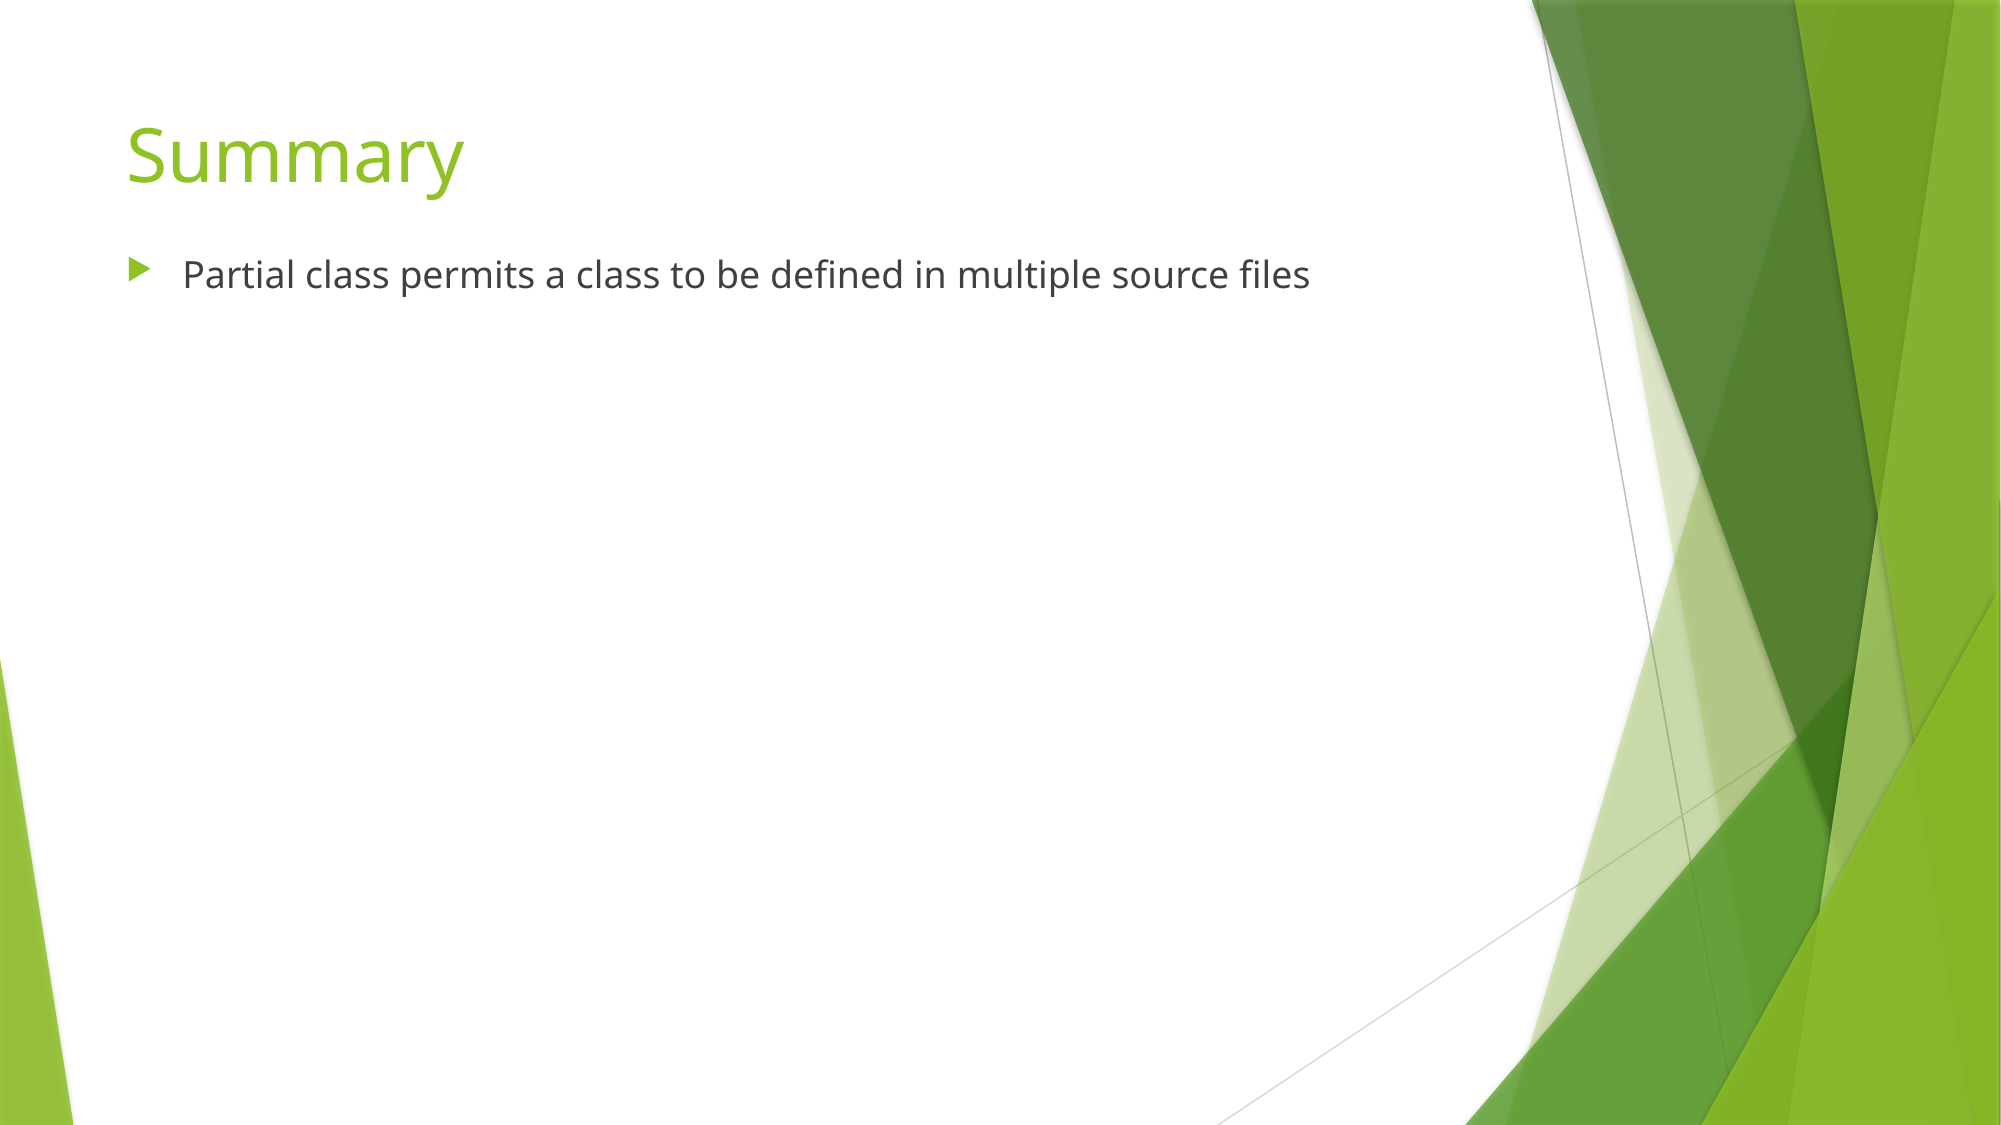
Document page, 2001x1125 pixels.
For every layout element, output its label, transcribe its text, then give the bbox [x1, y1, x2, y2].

title Summary [111, 99, 1522, 243]
list Partial class permits a class to be defined in multiple source files [111, 243, 1827, 991]
